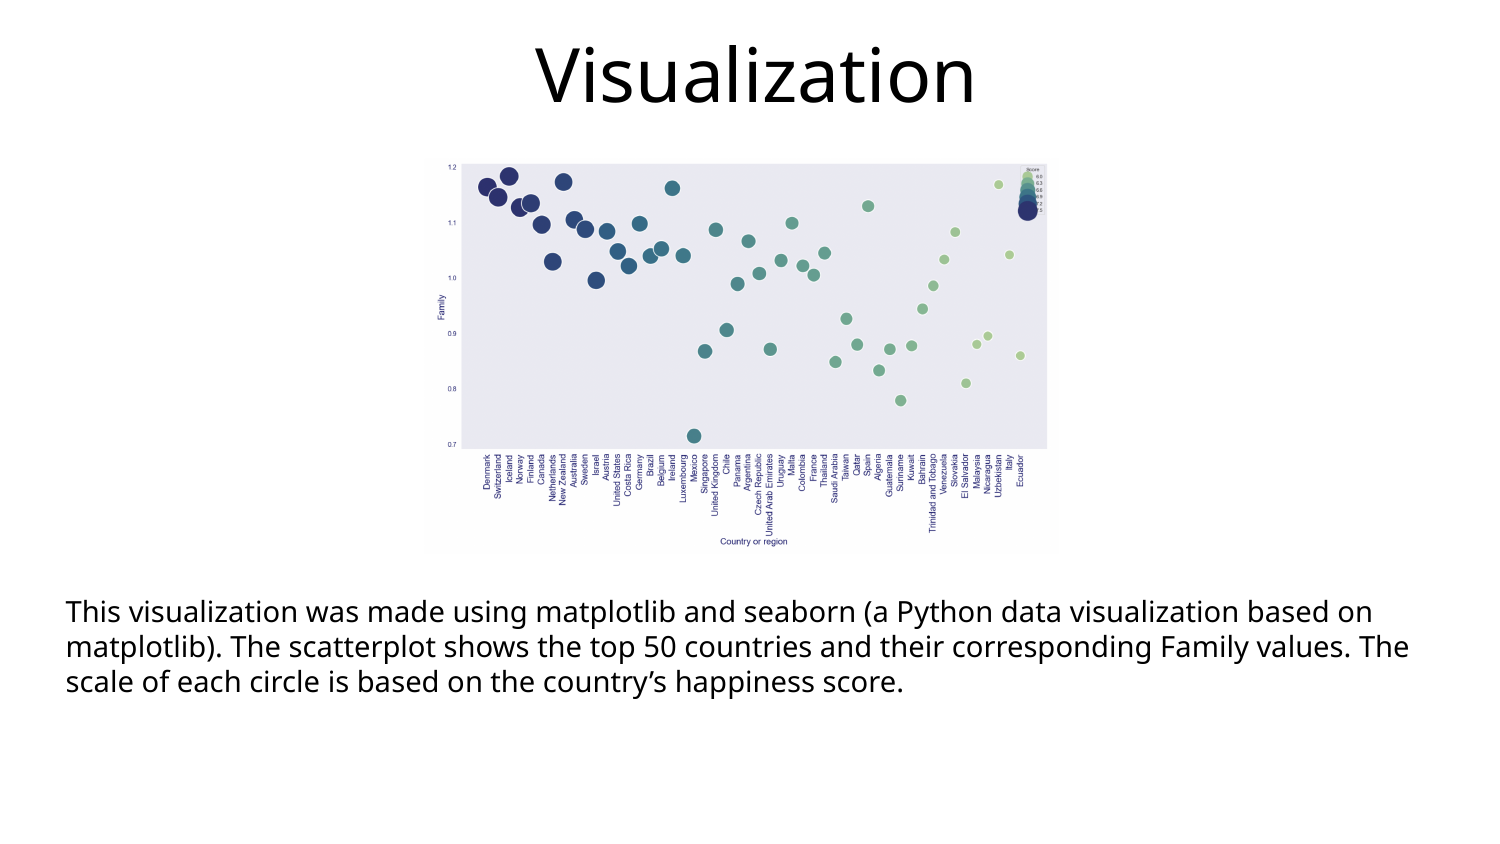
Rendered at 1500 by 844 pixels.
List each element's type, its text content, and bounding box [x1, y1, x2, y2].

text_box Visualization [520, 12, 1051, 133]
picture [423, 158, 1059, 554]
text_box This visualization was made using matplotlib and seaborn (a Python data visualization based on matplotlib). The scatterplot shows the top 50 countries and their corresponding Family values. The scale of each circle is based on the country’s happiness score. [50, 578, 1432, 714]
